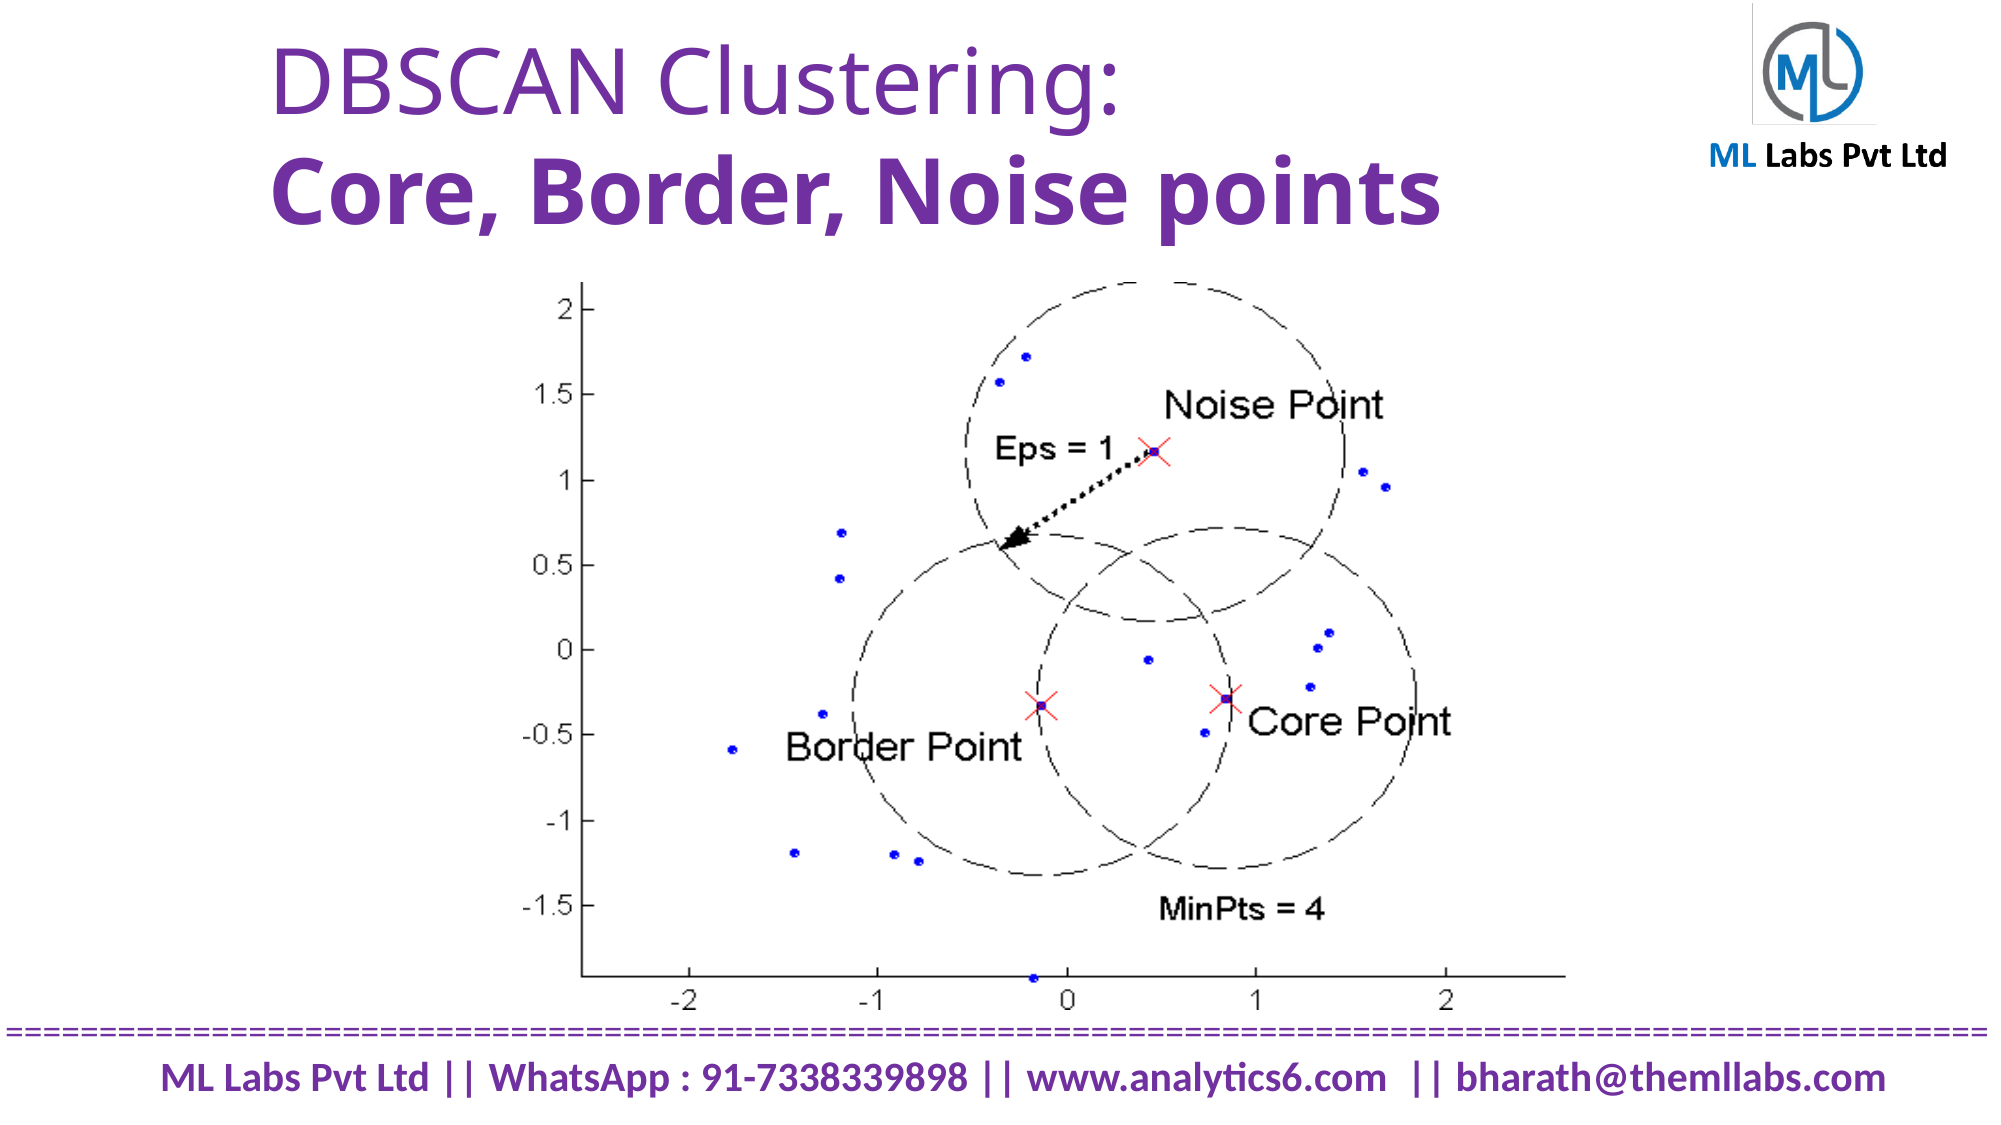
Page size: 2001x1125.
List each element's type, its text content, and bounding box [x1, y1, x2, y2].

text_box ========================================================================================================== [0, 999, 2000, 1060]
picture [1685, 3, 1970, 199]
title DBSCAN Clustering: Core, Border, Noise points [266, 20, 1591, 243]
text_box [523, 282, 1566, 1010]
